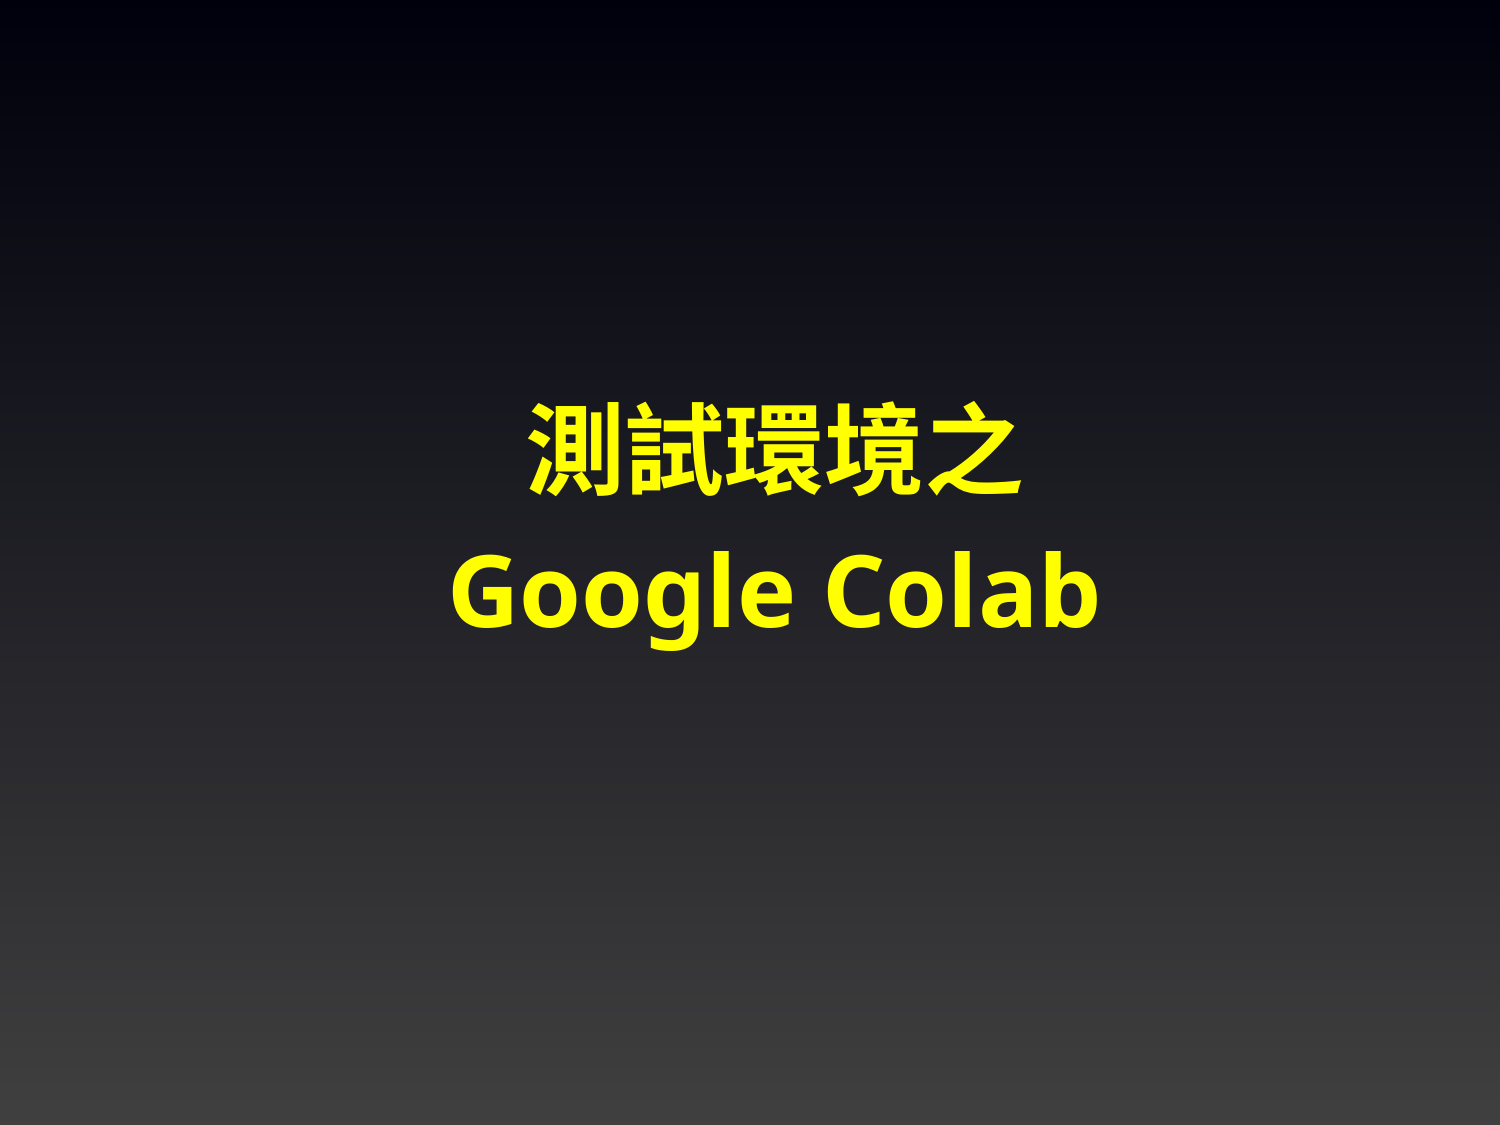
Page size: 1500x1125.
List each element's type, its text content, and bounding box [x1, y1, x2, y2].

list 測試環境之 Google Colab [212, 487, 1338, 663]
